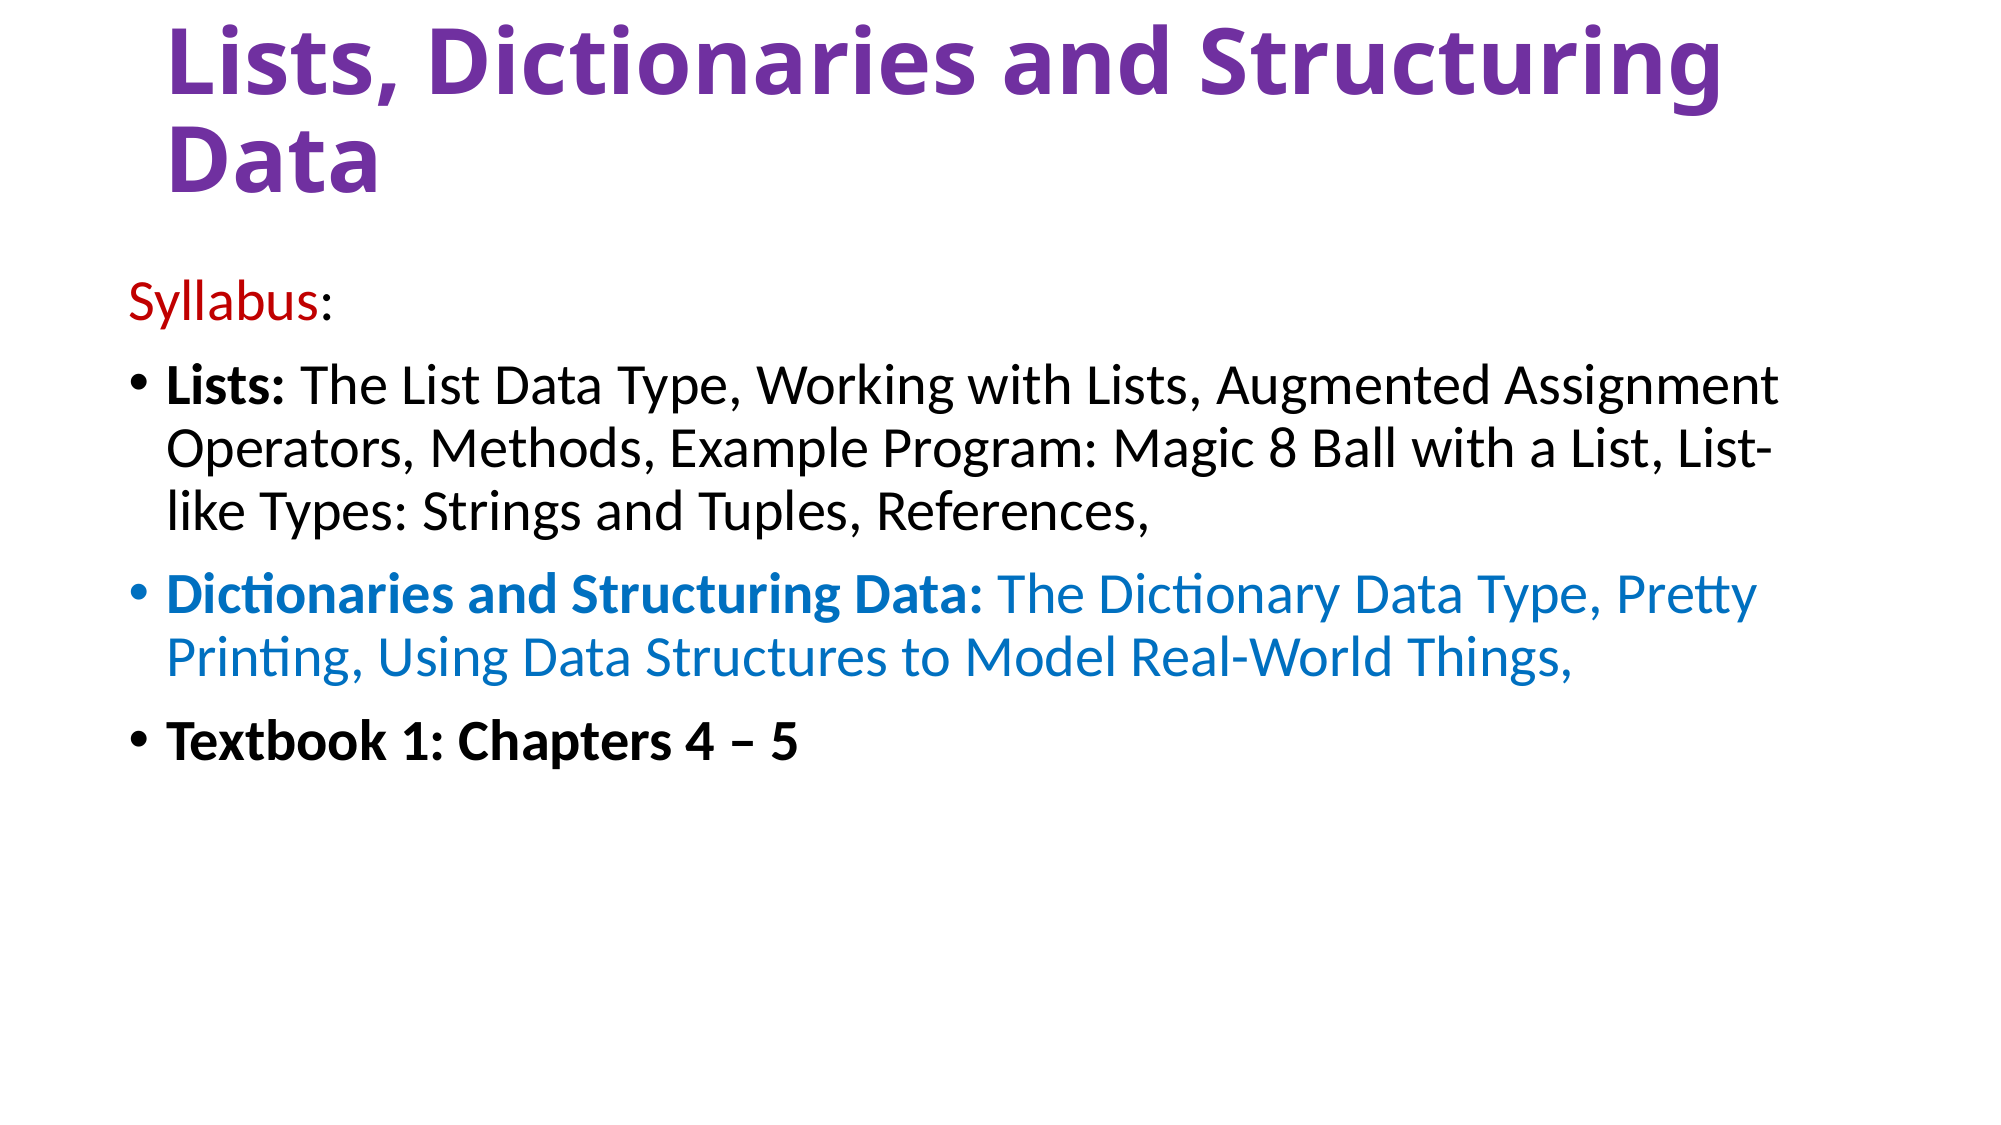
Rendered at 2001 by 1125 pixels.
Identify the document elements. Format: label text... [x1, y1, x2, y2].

title Lists, Dictionaries and Structuring Data [149, 0, 1851, 245]
list Syllabus: Lists: The List Data Type, Working with Lists, Augmented Assignment Operators, Methods, Example Program: Magic 8 Ball with a List, List-like Types: Strings and Tuples, References, Dictionaries and Structuring Data: The Dictionary Data Type, Pretty Printing, Using Data Structures to Model Real-World Things, Textbook 1: Chapters 4 – 5 [113, 262, 1814, 825]
